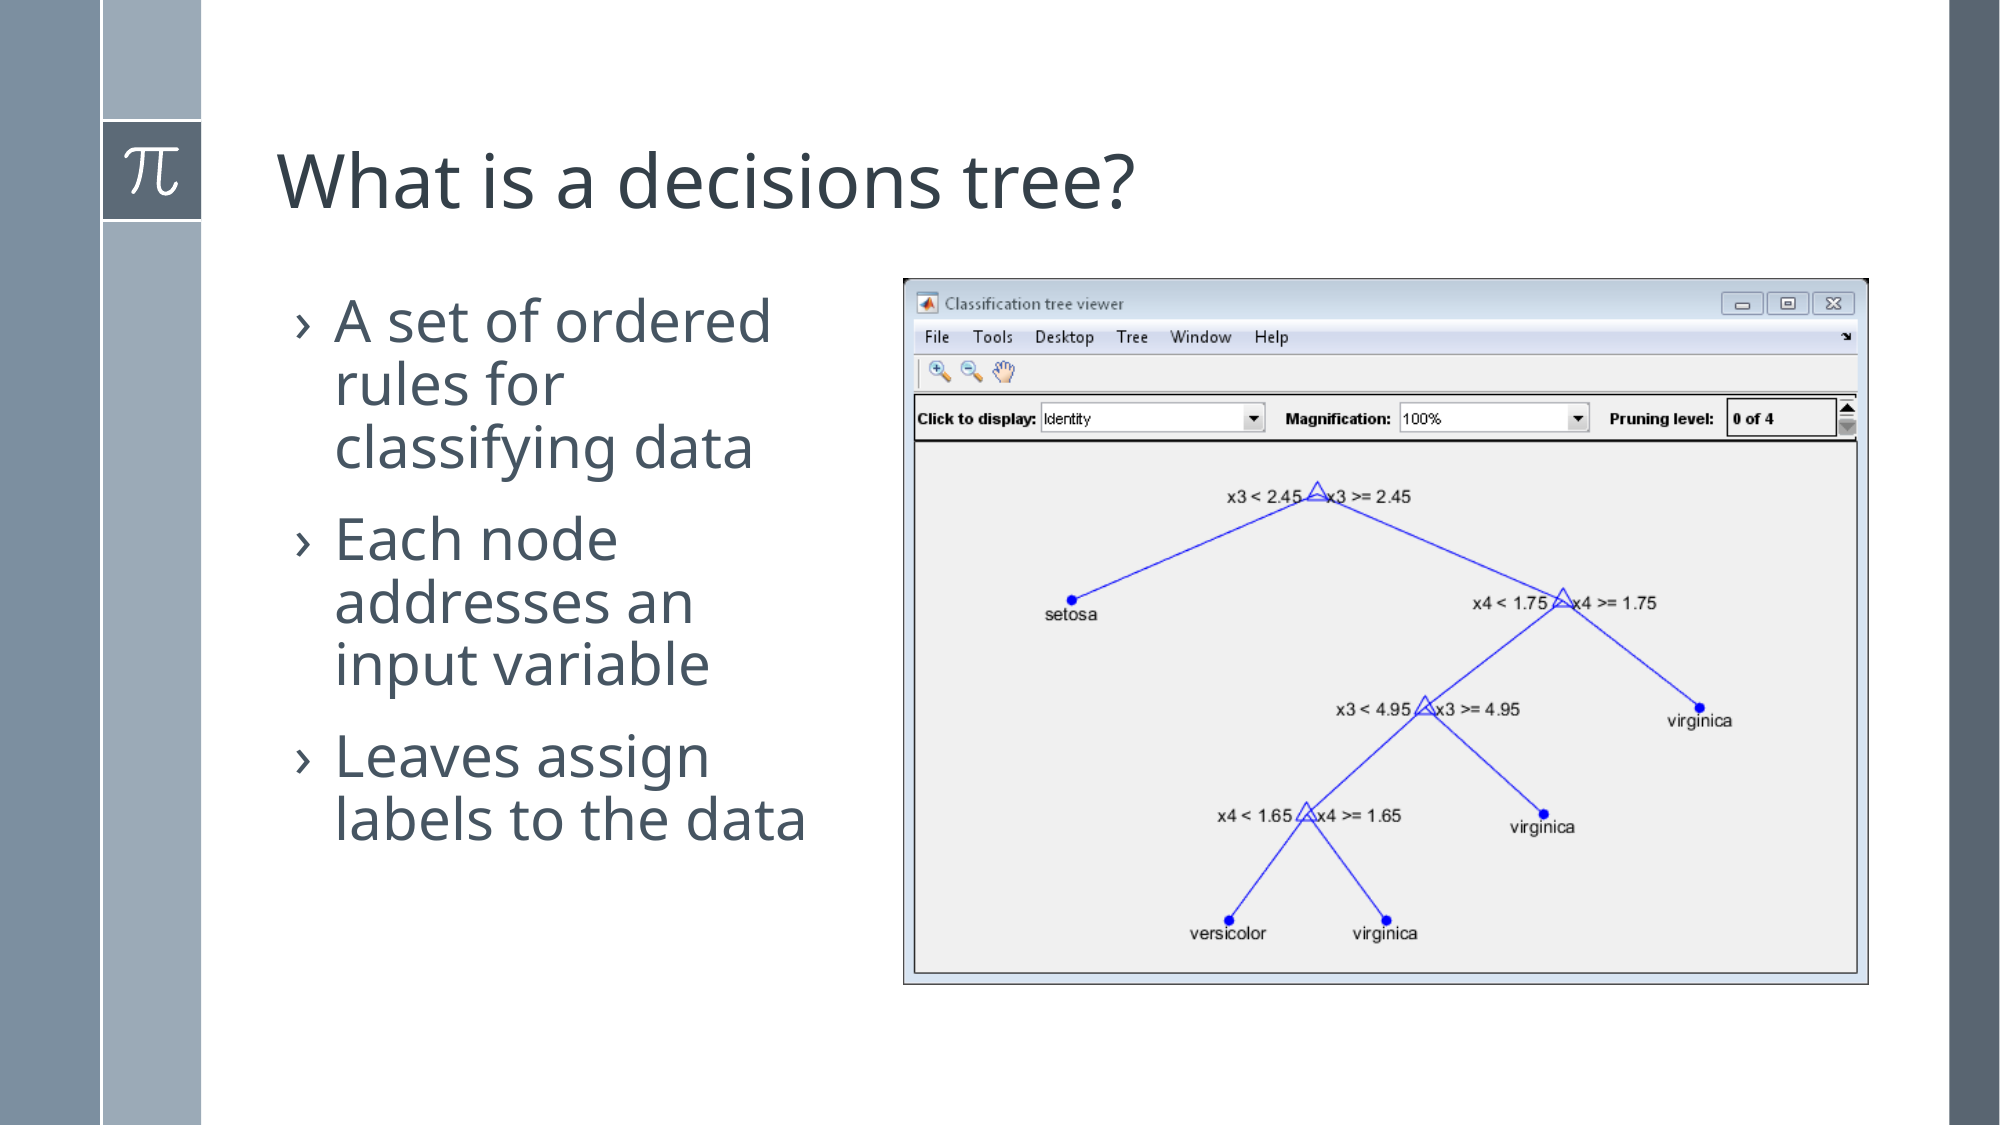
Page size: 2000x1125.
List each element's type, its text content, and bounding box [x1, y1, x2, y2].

list A set of ordered rules for classifying data Each node addresses an input variable Leaves assign labels to the data [279, 284, 858, 999]
title What is a decisions tree? [261, 29, 1867, 233]
picture [903, 278, 1869, 985]
